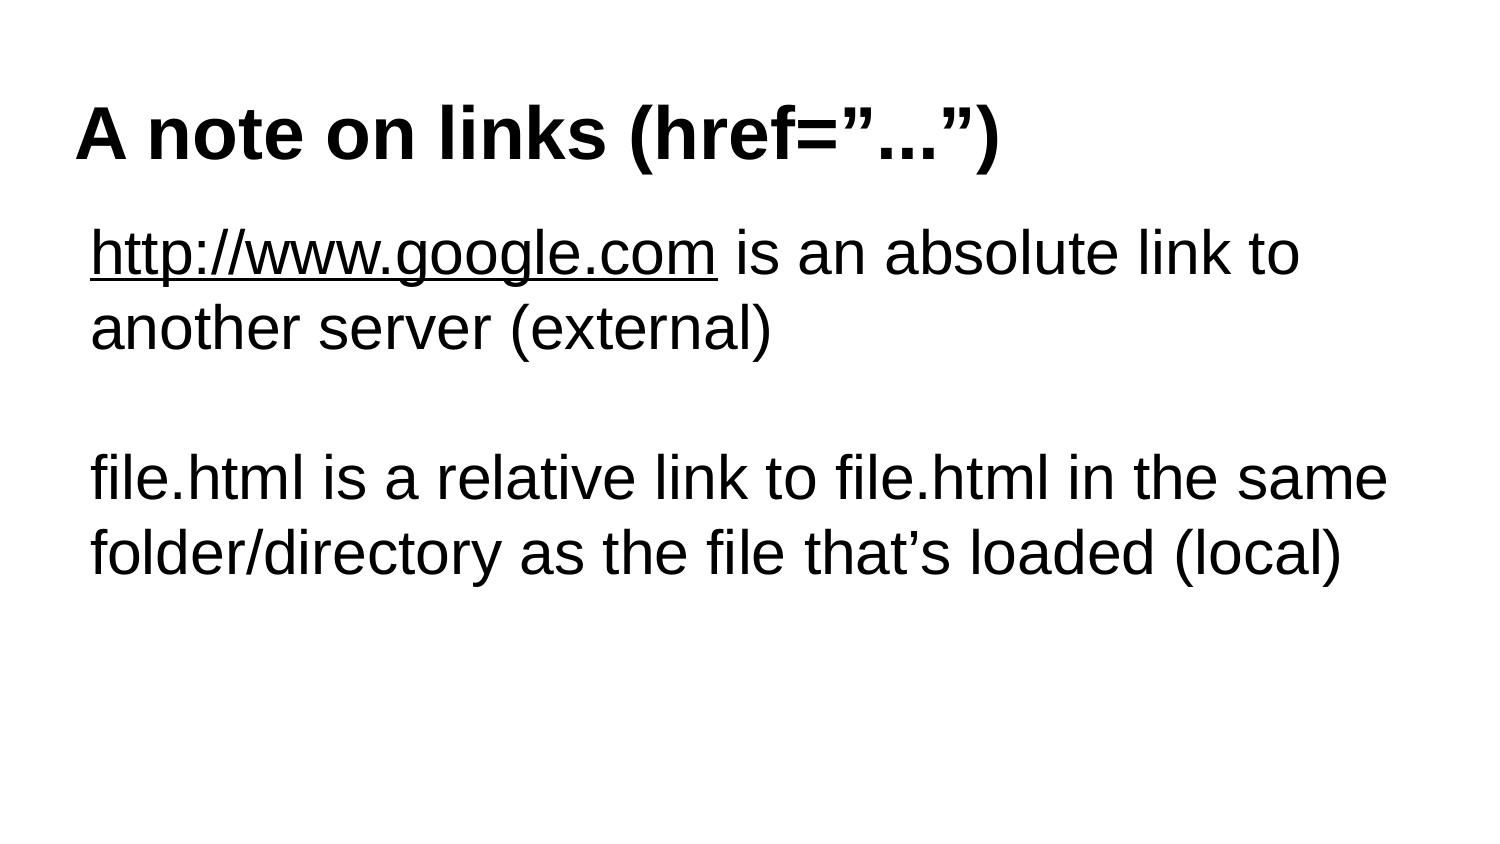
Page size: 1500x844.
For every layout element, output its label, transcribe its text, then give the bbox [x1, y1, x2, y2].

title A note on links (href=”...”) [59, 49, 1410, 190]
list http://www.google.com is an absolute link to another server (external) file.html is a relative link to file.html in the same folder/directory as the file that’s loaded (local) [75, 196, 1425, 808]
